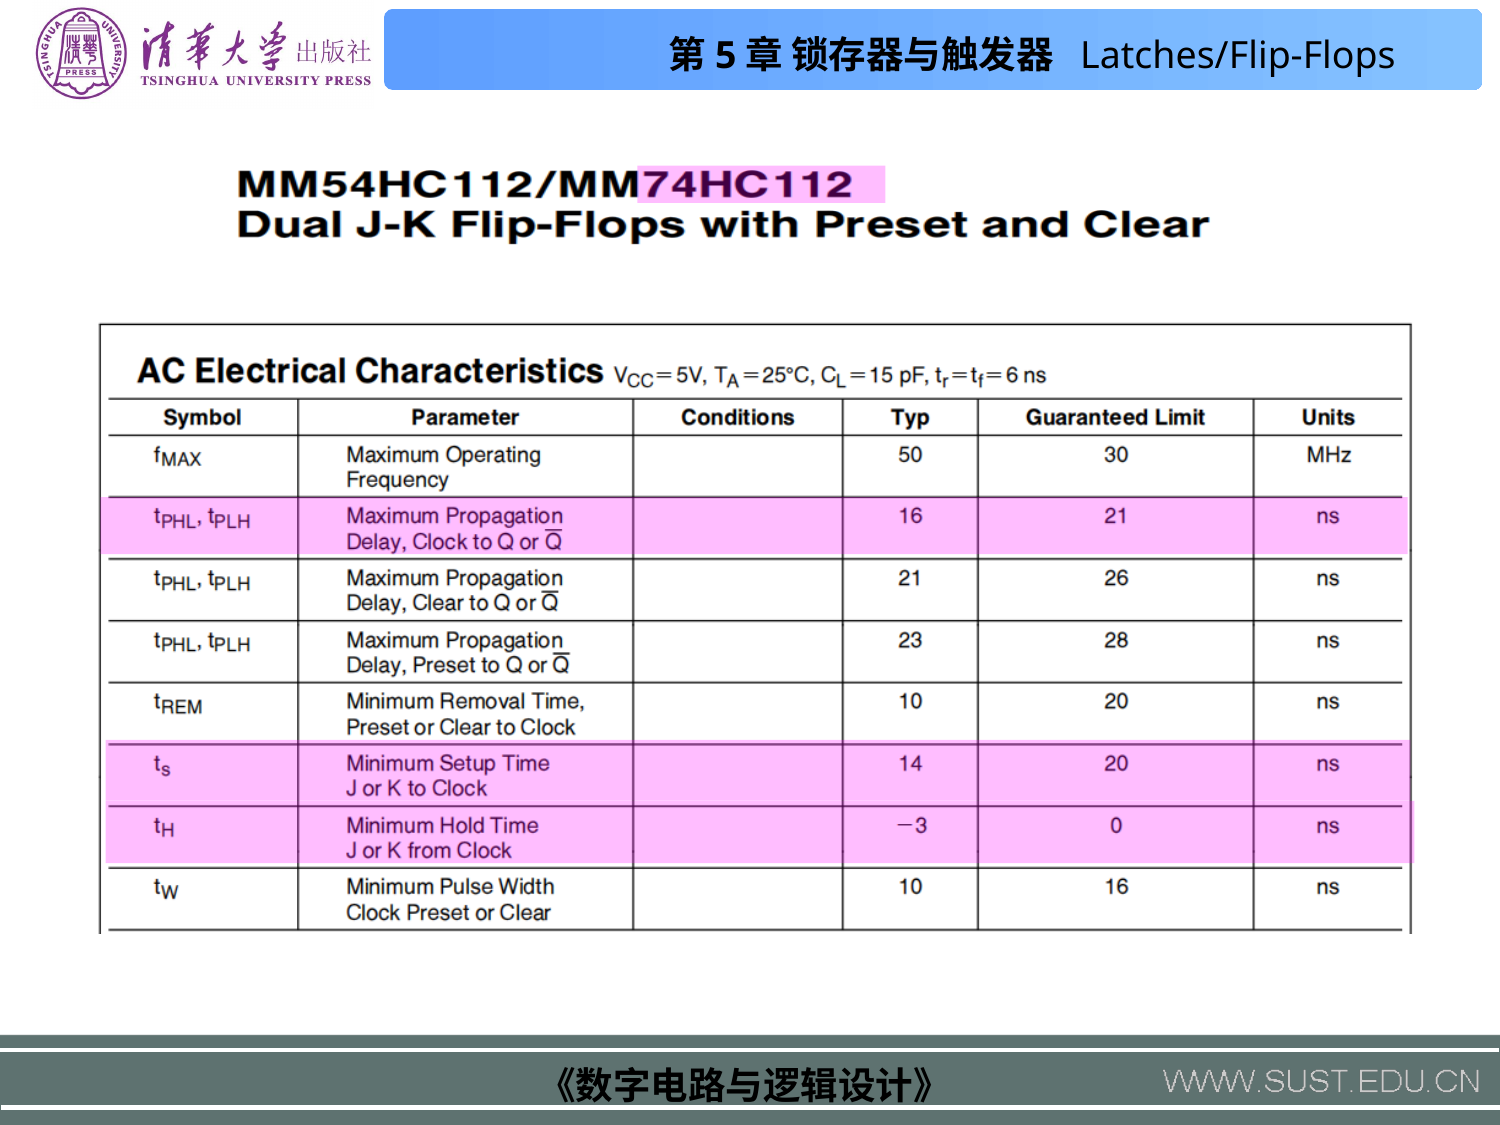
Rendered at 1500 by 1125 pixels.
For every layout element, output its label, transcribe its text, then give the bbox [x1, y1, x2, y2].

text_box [233, 165, 1221, 249]
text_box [90, 314, 1416, 934]
picture [32, 0, 374, 109]
text_box 1. 门控SR锁存器 [1151, 1057, 1492, 1105]
